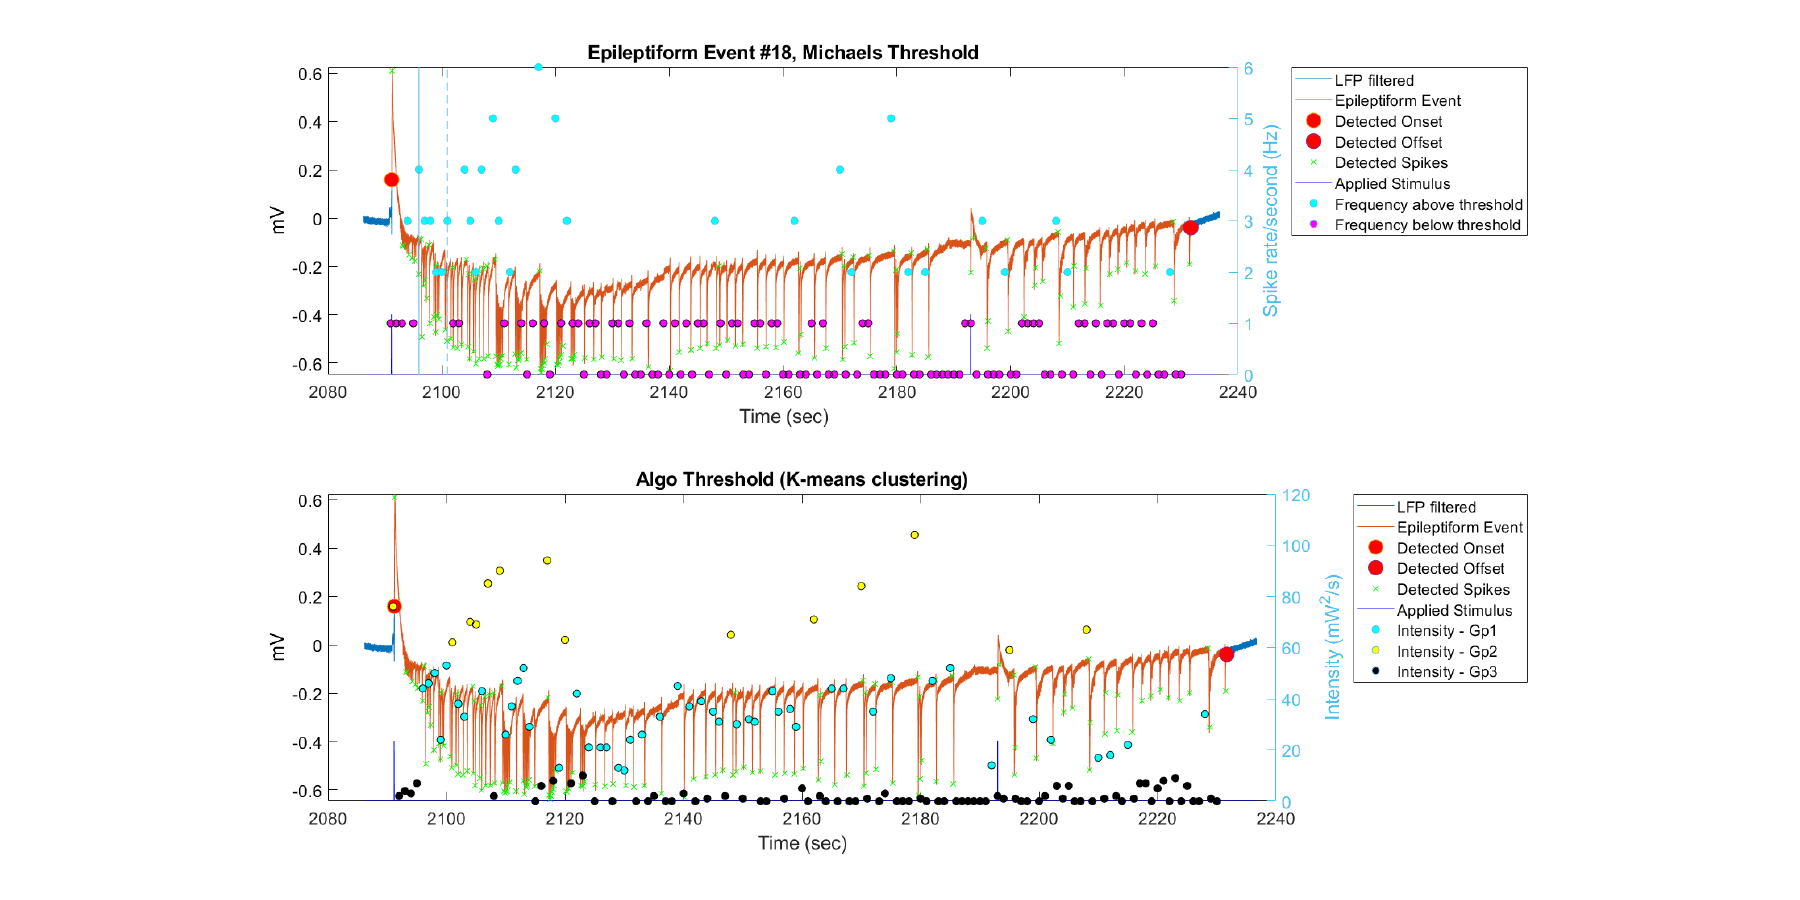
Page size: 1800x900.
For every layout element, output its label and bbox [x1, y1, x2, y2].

picture [126, 0, 1674, 900]
